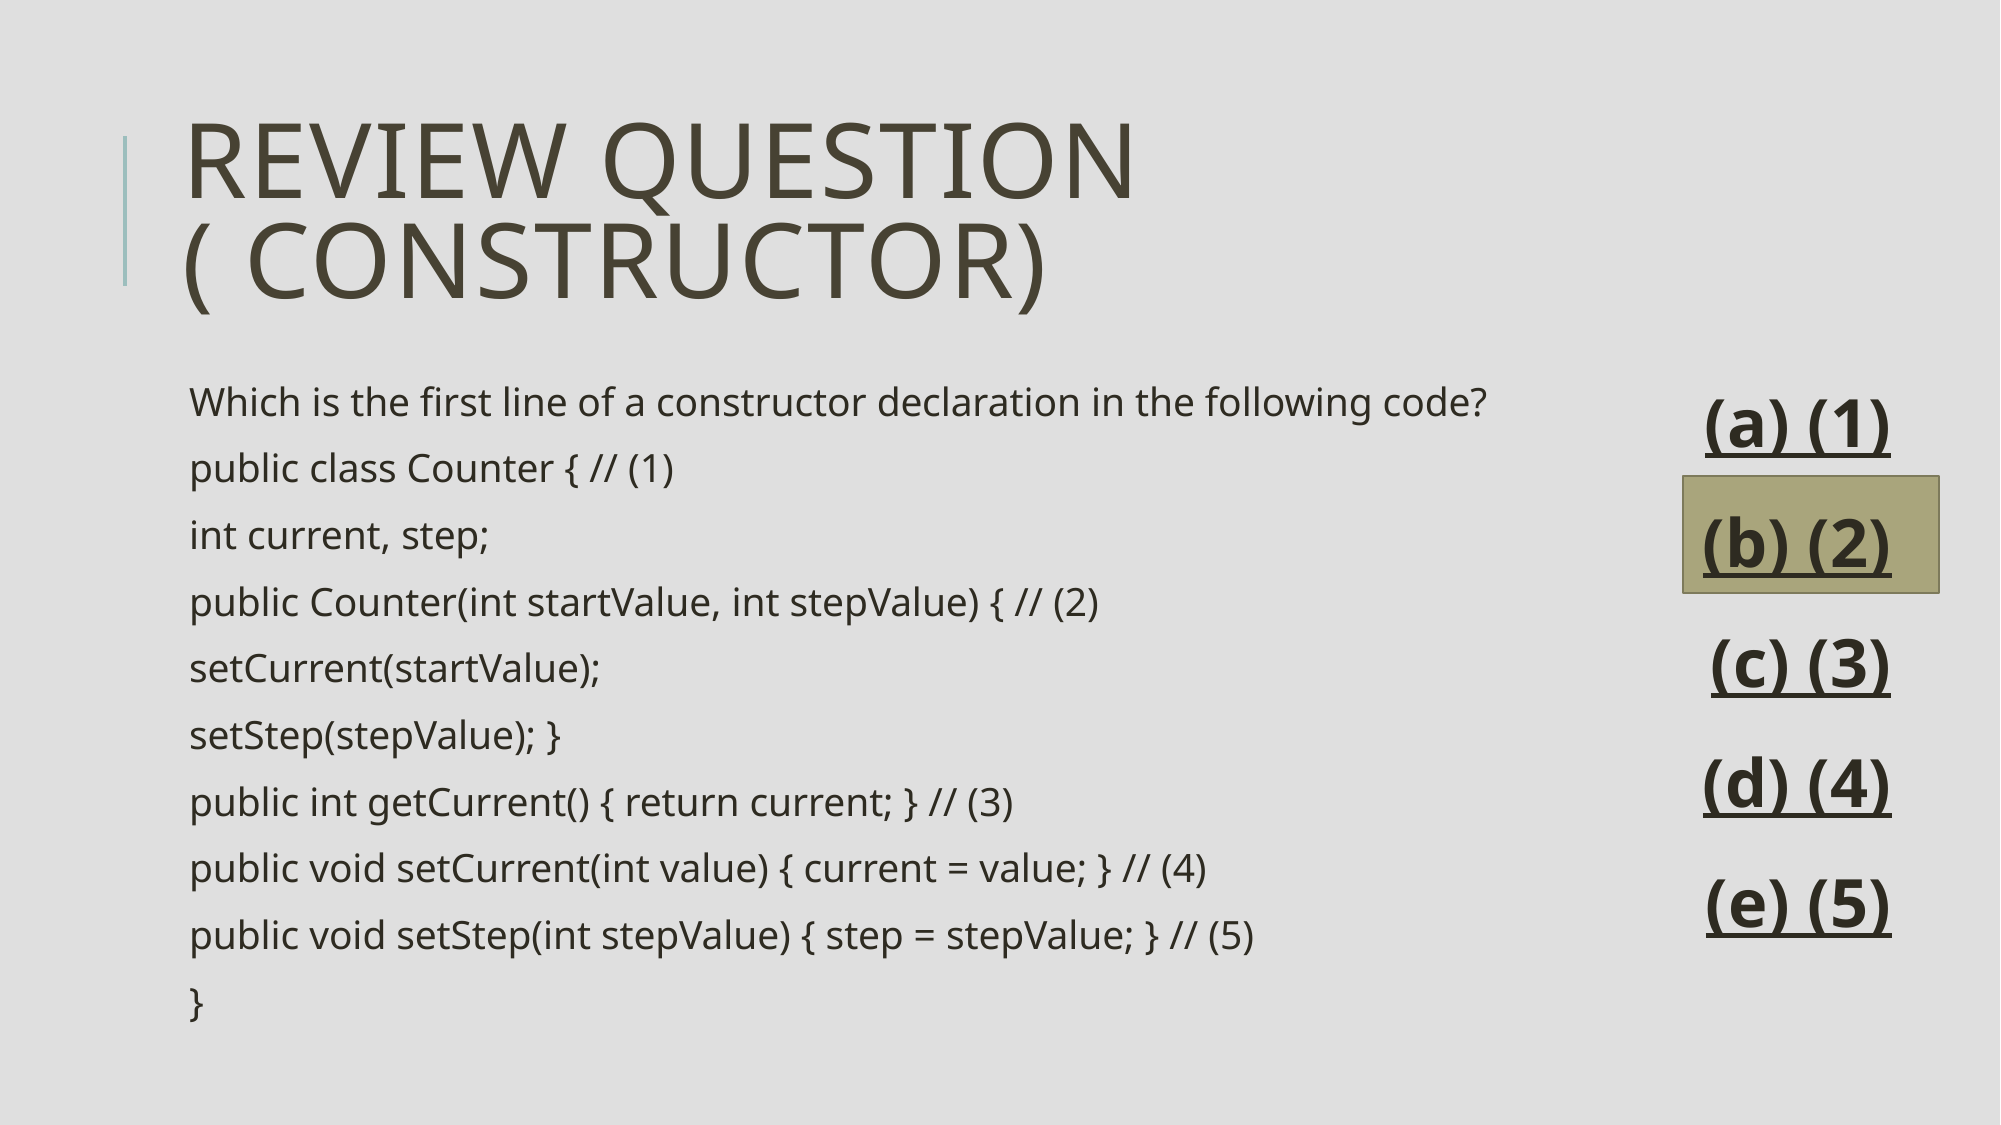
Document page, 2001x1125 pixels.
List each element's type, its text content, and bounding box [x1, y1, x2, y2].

text_box [1907, 475, 1940, 594]
title Review Question ( Constructor) [168, 96, 1763, 342]
list Which is the first line of a constructor declaration in the following code? public class Counter { // (1) int current, step; public Counter(int startValue, int stepValue) { // (2) setCurrent(startValue); setStep(stepValue); } public int getCurrent() { return current; } // (3) public void setCurrent(int value) { current = value; } // (4) public void setStep(int stepValue) { step = stepValue; } // (5) } [168, 375, 1763, 1035]
text_box (a) (1) (b) (2) (c) (3) (d) (4) (e) (5) [1343, 333, 1907, 949]
